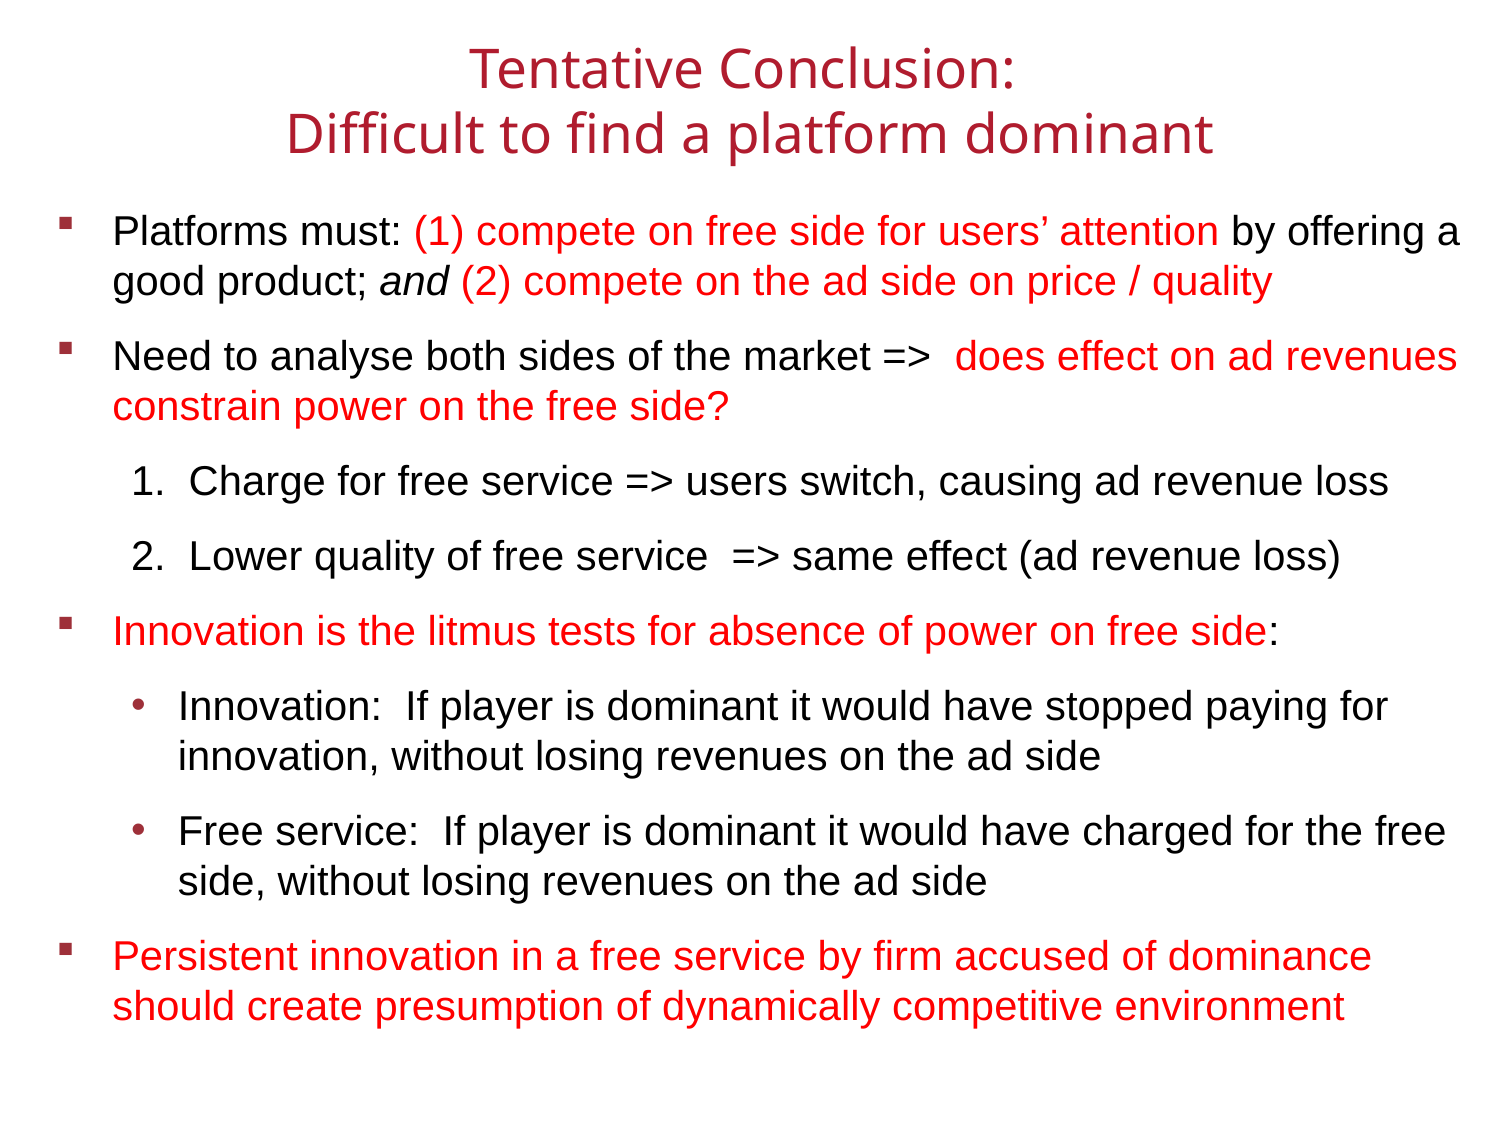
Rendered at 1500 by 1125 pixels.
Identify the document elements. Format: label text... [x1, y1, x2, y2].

text_box Platforms must: (1) compete on free side for users’ attention by offering a good product; and (2) compete on the ad side on price / quality Need to analyse both sides of the market => does effect on ad revenues constrain power on the free side? 1. Charge for free service => users switch, causing ad revenue loss 2. Lower quality of free service => same effect (ad revenue loss) Innovation is the litmus tests for absence of power on free side: Innovation: If player is dominant it would have stopped paying for innovation, without losing revenues on the ad side Free service: If player is dominant it would have charged for the free side, without losing revenues on the ad side Persistent innovation in a free service by firm accused of dominance should create presumption of dynamically competitive environment [41, 196, 1500, 1059]
title Tentative Conclusion: Difficult to find a platform dominant [74, 25, 1426, 173]
